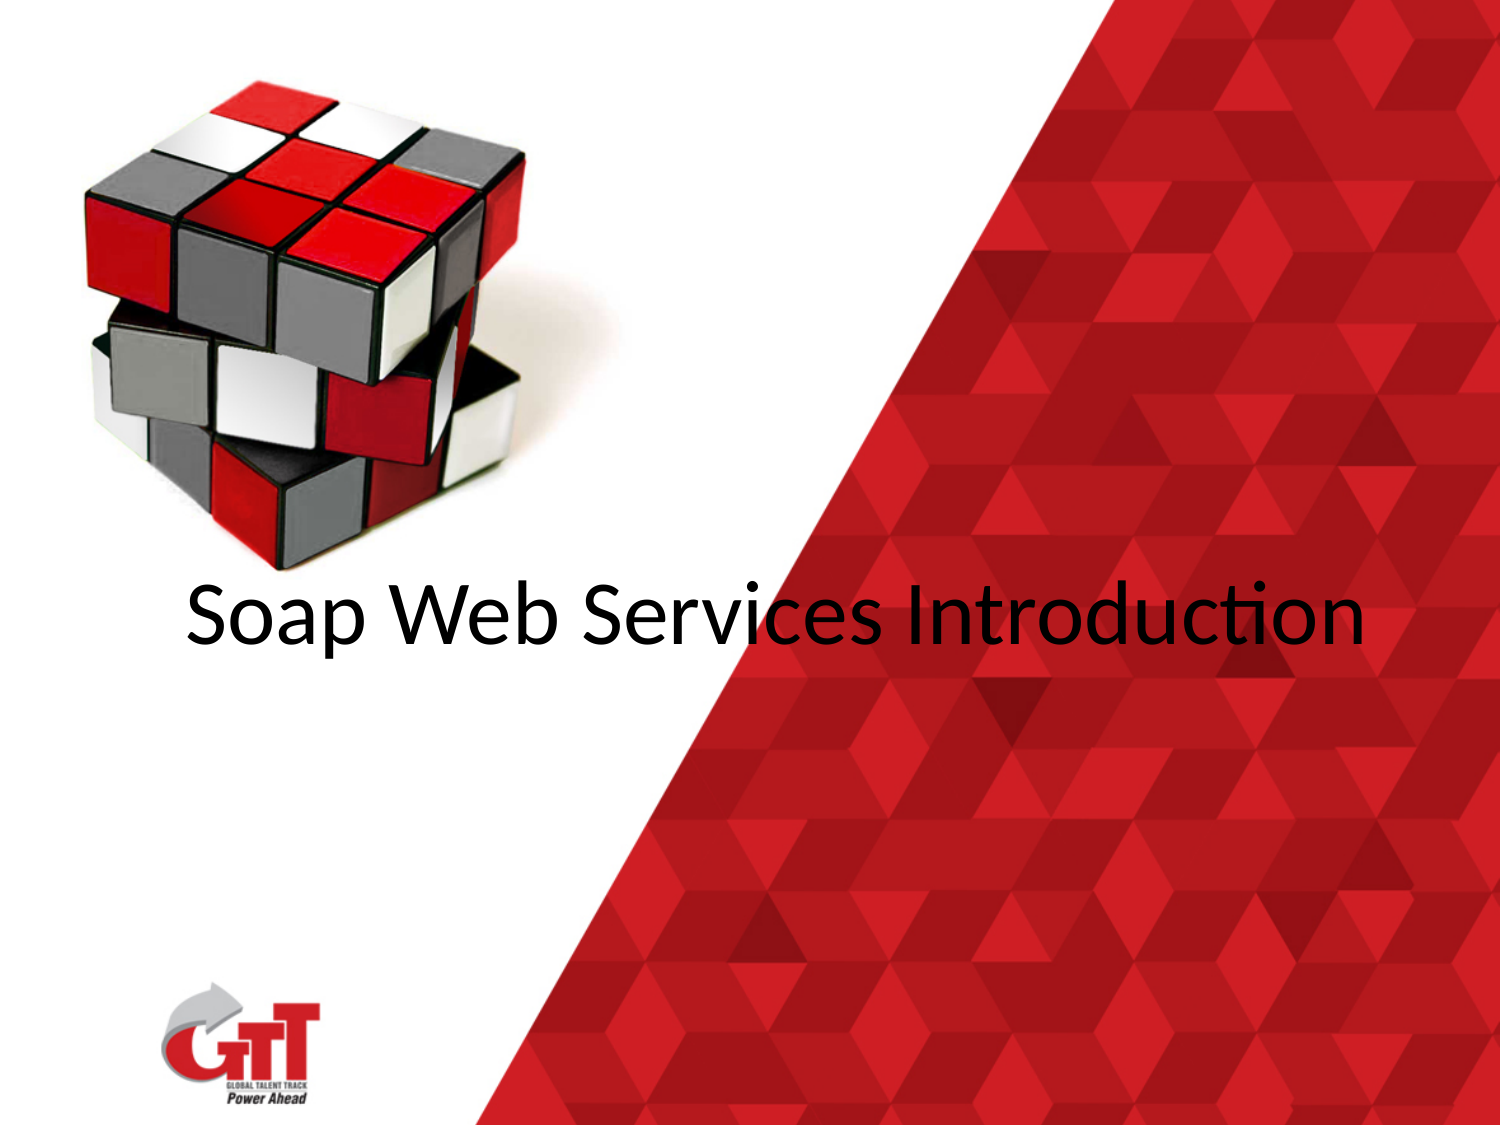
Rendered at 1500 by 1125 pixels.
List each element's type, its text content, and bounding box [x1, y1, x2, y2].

title Soap Web Services Introduction [150, 487, 1425, 729]
picture [0, 0, 1500, 1125]
